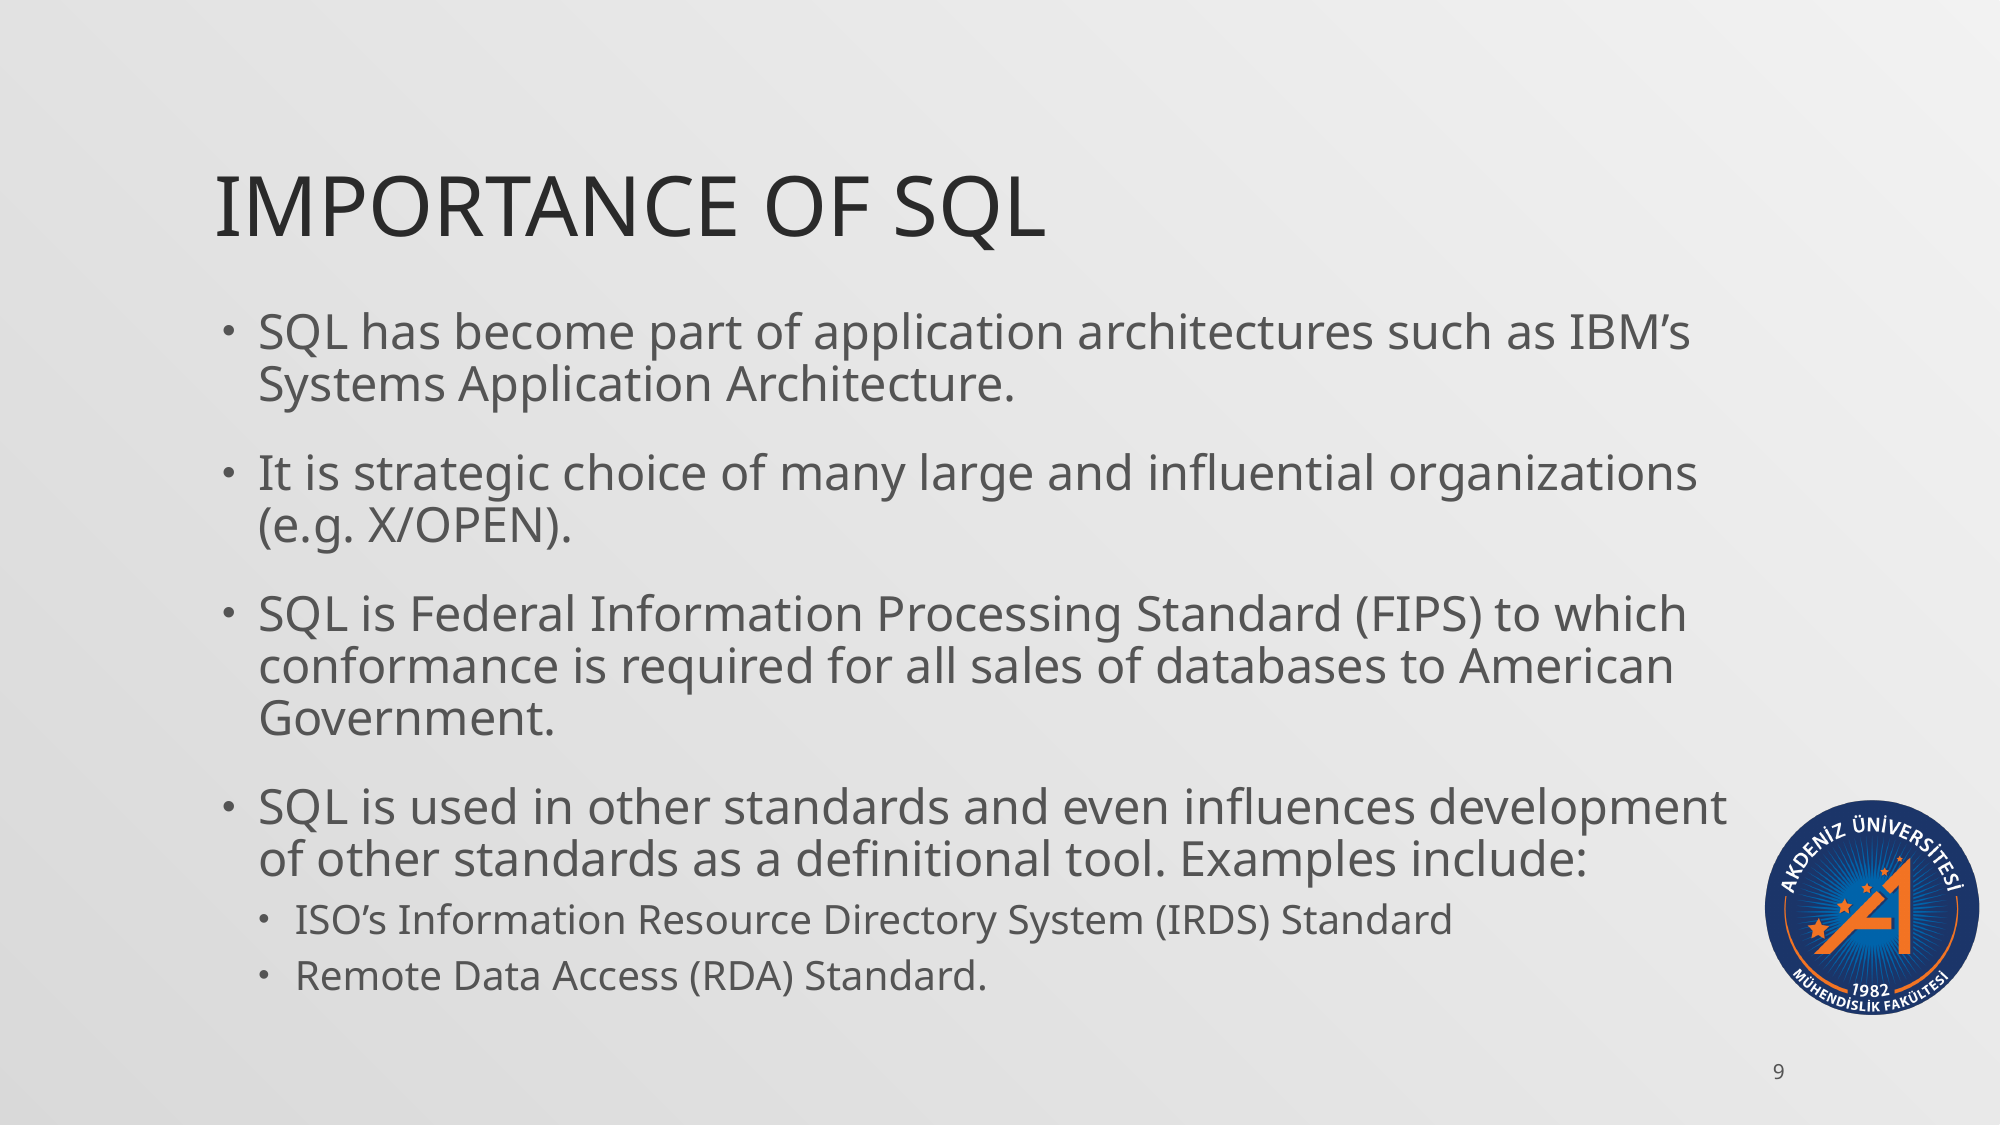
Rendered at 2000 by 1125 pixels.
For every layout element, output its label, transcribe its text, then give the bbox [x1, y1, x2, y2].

list SQL has become part of application architectures such as IBM’s Systems Application Architecture. It is strategic choice of many large and influential organizations (e.g. X/OPEN). SQL is Federal Information Processing Standard (FIPS) to which conformance is required for all sales of databases to American Government. SQL is used in other standards and even influences development of other standards as a definitional tool. Examples include: ISO’s Information Resource Directory System (IRDS) Standard Remote Data Access (RDA) Standard. [199, 299, 1800, 1013]
picture [1744, 779, 2000, 1036]
slide_number 9 [1612, 1057, 1800, 1088]
title Importance of SQL [199, 45, 1800, 263]
